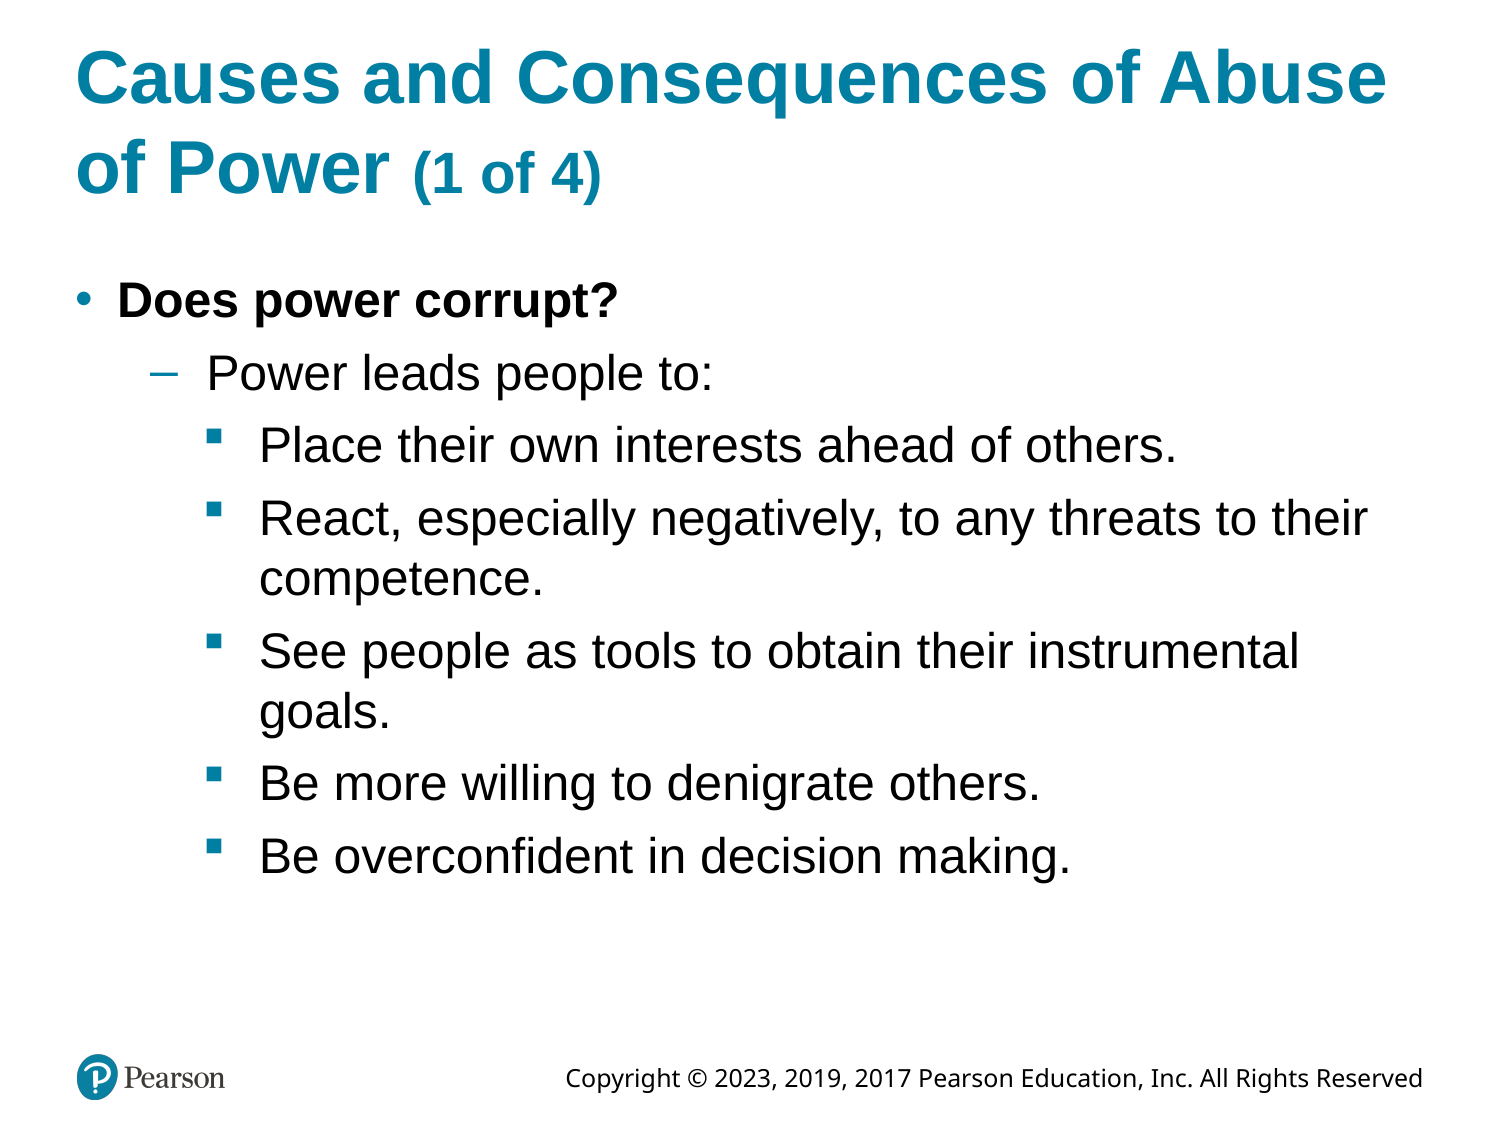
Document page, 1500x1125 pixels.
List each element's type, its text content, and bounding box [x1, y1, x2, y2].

picture [77, 1054, 92, 1069]
title Causes and Consequences of Abuse of Power (1 of 4) [75, 21, 1425, 216]
picture [77, 1087, 88, 1100]
picture [85, 1063, 110, 1087]
picture [102, 1054, 225, 1100]
list Does power corrupt? Power leads people to: Place their own interests ahead of others. React, especially negatively, to any threats to their competence. See people as tools to obtain their instrumental goals. Be more willing to denigrate others. Be overconfident in decision making. [75, 253, 1425, 898]
